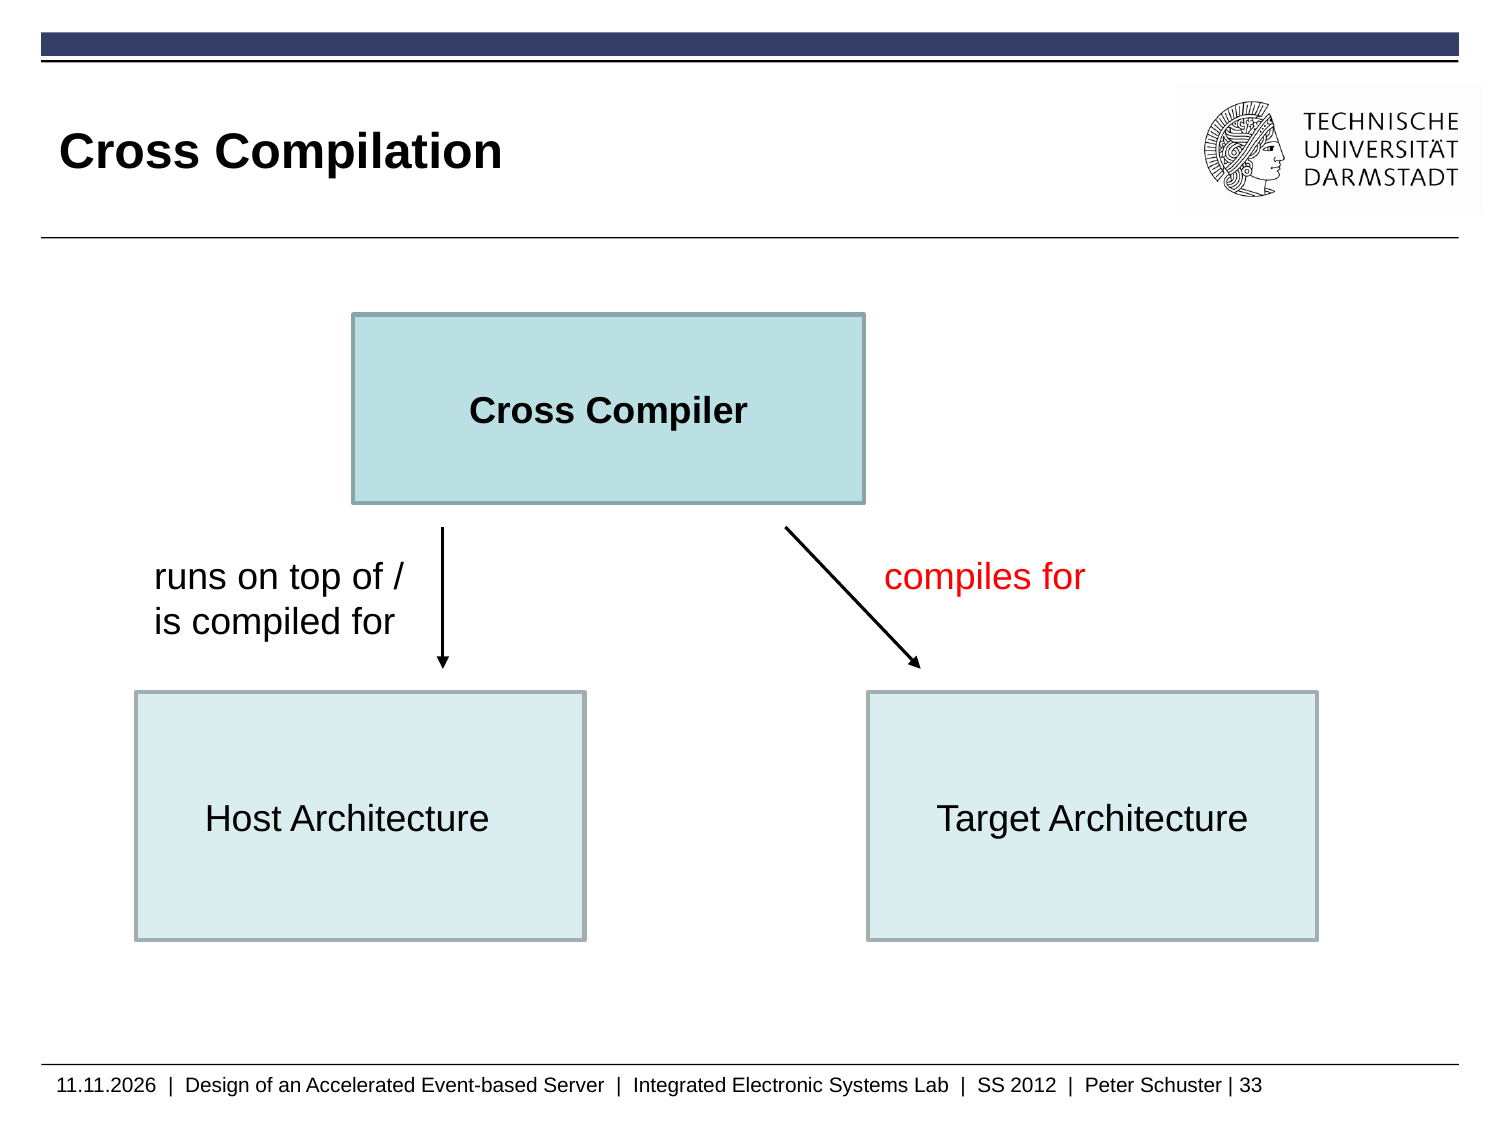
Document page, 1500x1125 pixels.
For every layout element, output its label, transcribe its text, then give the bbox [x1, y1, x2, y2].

text_box Cross Compiler [351, 312, 866, 505]
text_box Host Architecture [190, 786, 505, 846]
text_box Target Architecture [921, 786, 1264, 846]
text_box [785, 526, 921, 669]
text_box [866, 690, 1319, 942]
picture [1187, 84, 1483, 214]
text_box runs on top of / is compiled for [139, 544, 430, 650]
text_box compiles for [925, 544, 1101, 605]
text_box [134, 690, 587, 942]
title Cross Compilation [58, 80, 1187, 218]
